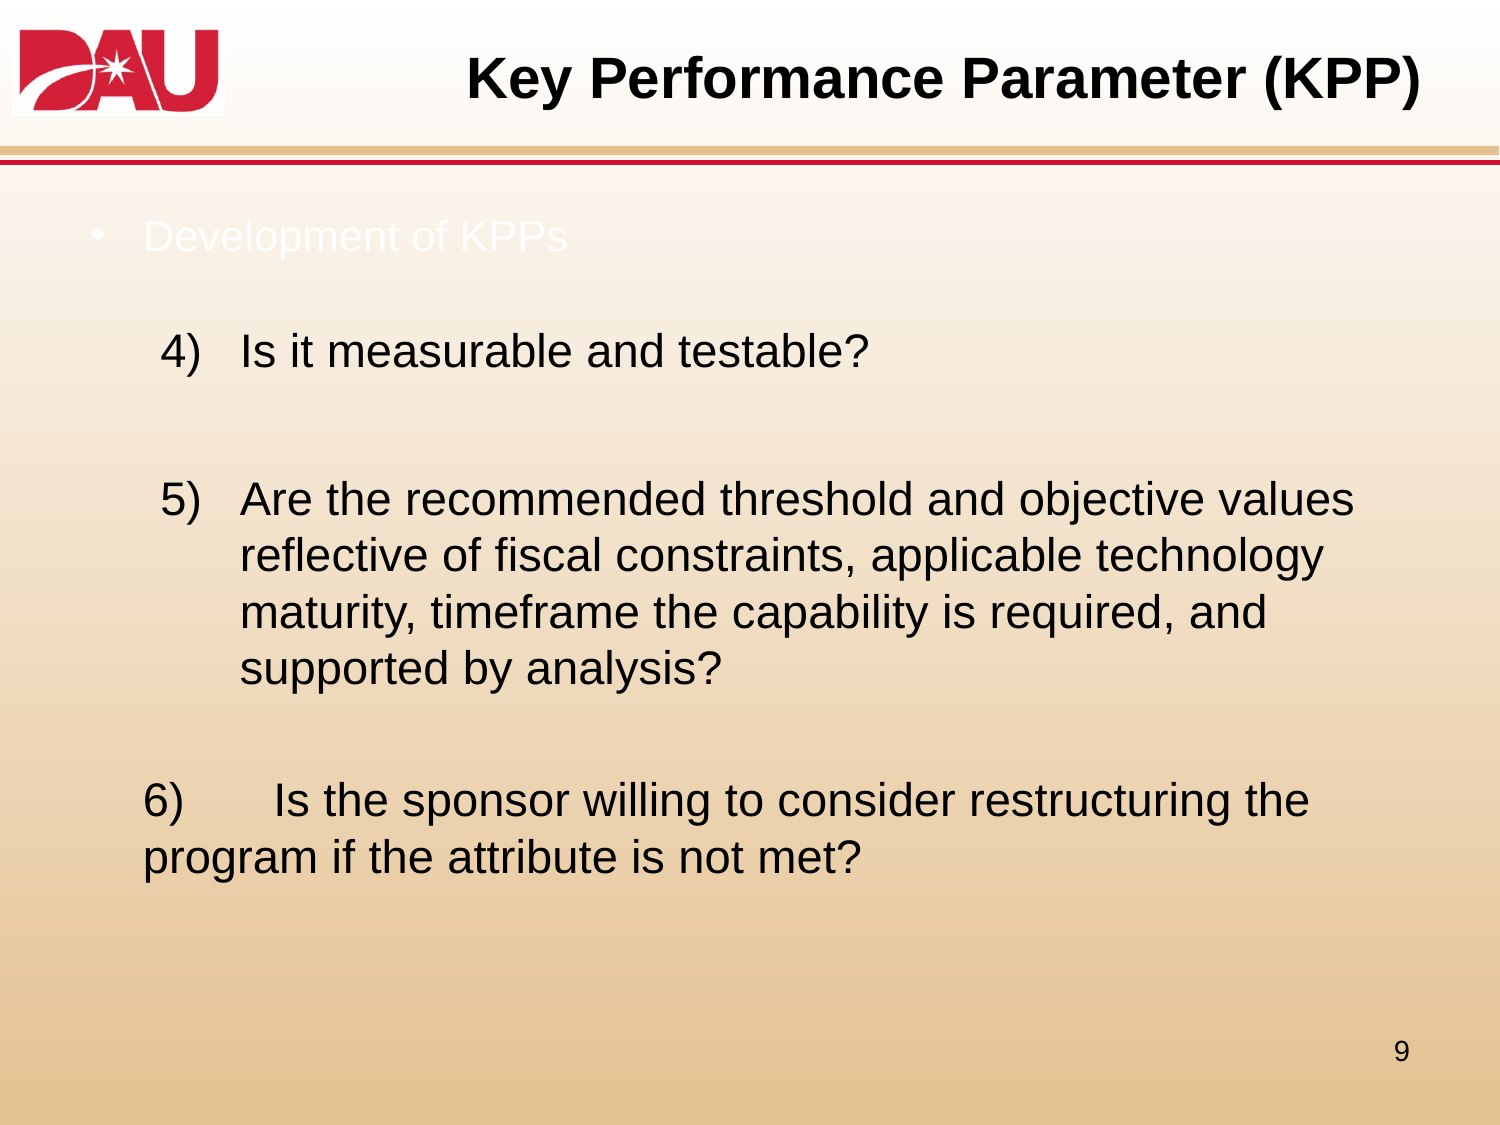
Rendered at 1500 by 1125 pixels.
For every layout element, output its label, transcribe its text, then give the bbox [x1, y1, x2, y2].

slide_number 9 [1074, 1024, 1426, 1103]
picture [12, 24, 225, 116]
list Development of KPPs Is it measurable and testable? Are the recommended threshold and objective values reflective of fiscal constraints, applicable technology maturity, timeframe the capability is required, and supported by analysis? 6) Is the sponsor willing to consider restructuring the program if the attribute is not met? [74, 199, 1426, 1006]
title Key Performance Parameter (KPP) [312, 0, 1438, 151]
